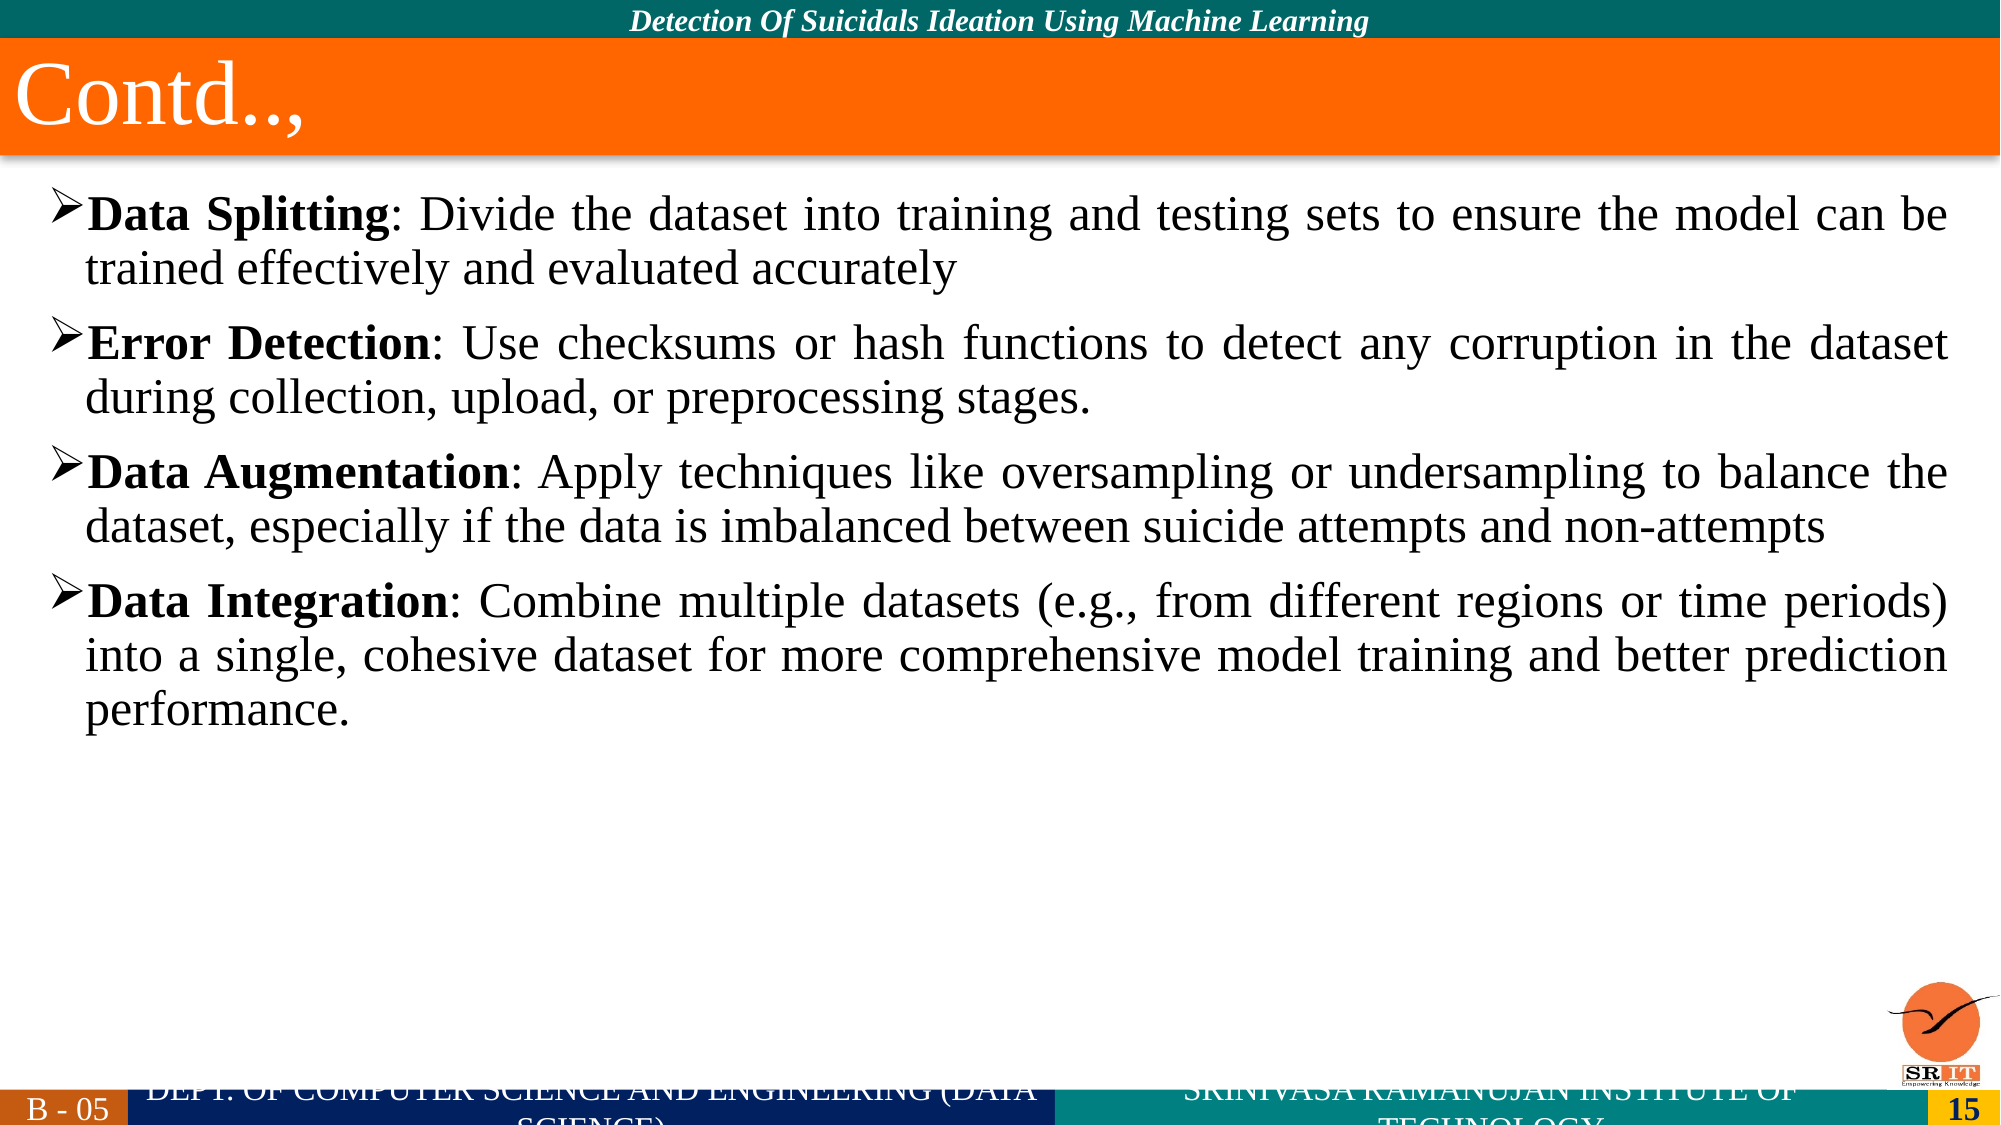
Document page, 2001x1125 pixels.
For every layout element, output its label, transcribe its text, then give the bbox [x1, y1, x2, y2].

list Data Splitting: Divide the dataset into training and testing sets to ensure the model can be trained effectively and evaluated accurately Error Detection: Use checksums or hash functions to detect any corruption in the dataset during collection, upload, or preprocessing stages. Data Augmentation: Apply techniques like oversampling or undersampling to balance the dataset, especially if the data is imbalanced between suicide attempts and non-attempts Data Integration: Combine multiple datasets (e.g., from different regions or time periods) into a single, cohesive dataset for more comprehensive model training and better prediction performance. [32, 179, 1965, 1065]
picture [1887, 977, 2000, 1090]
title Contd.., [0, 38, 2000, 156]
